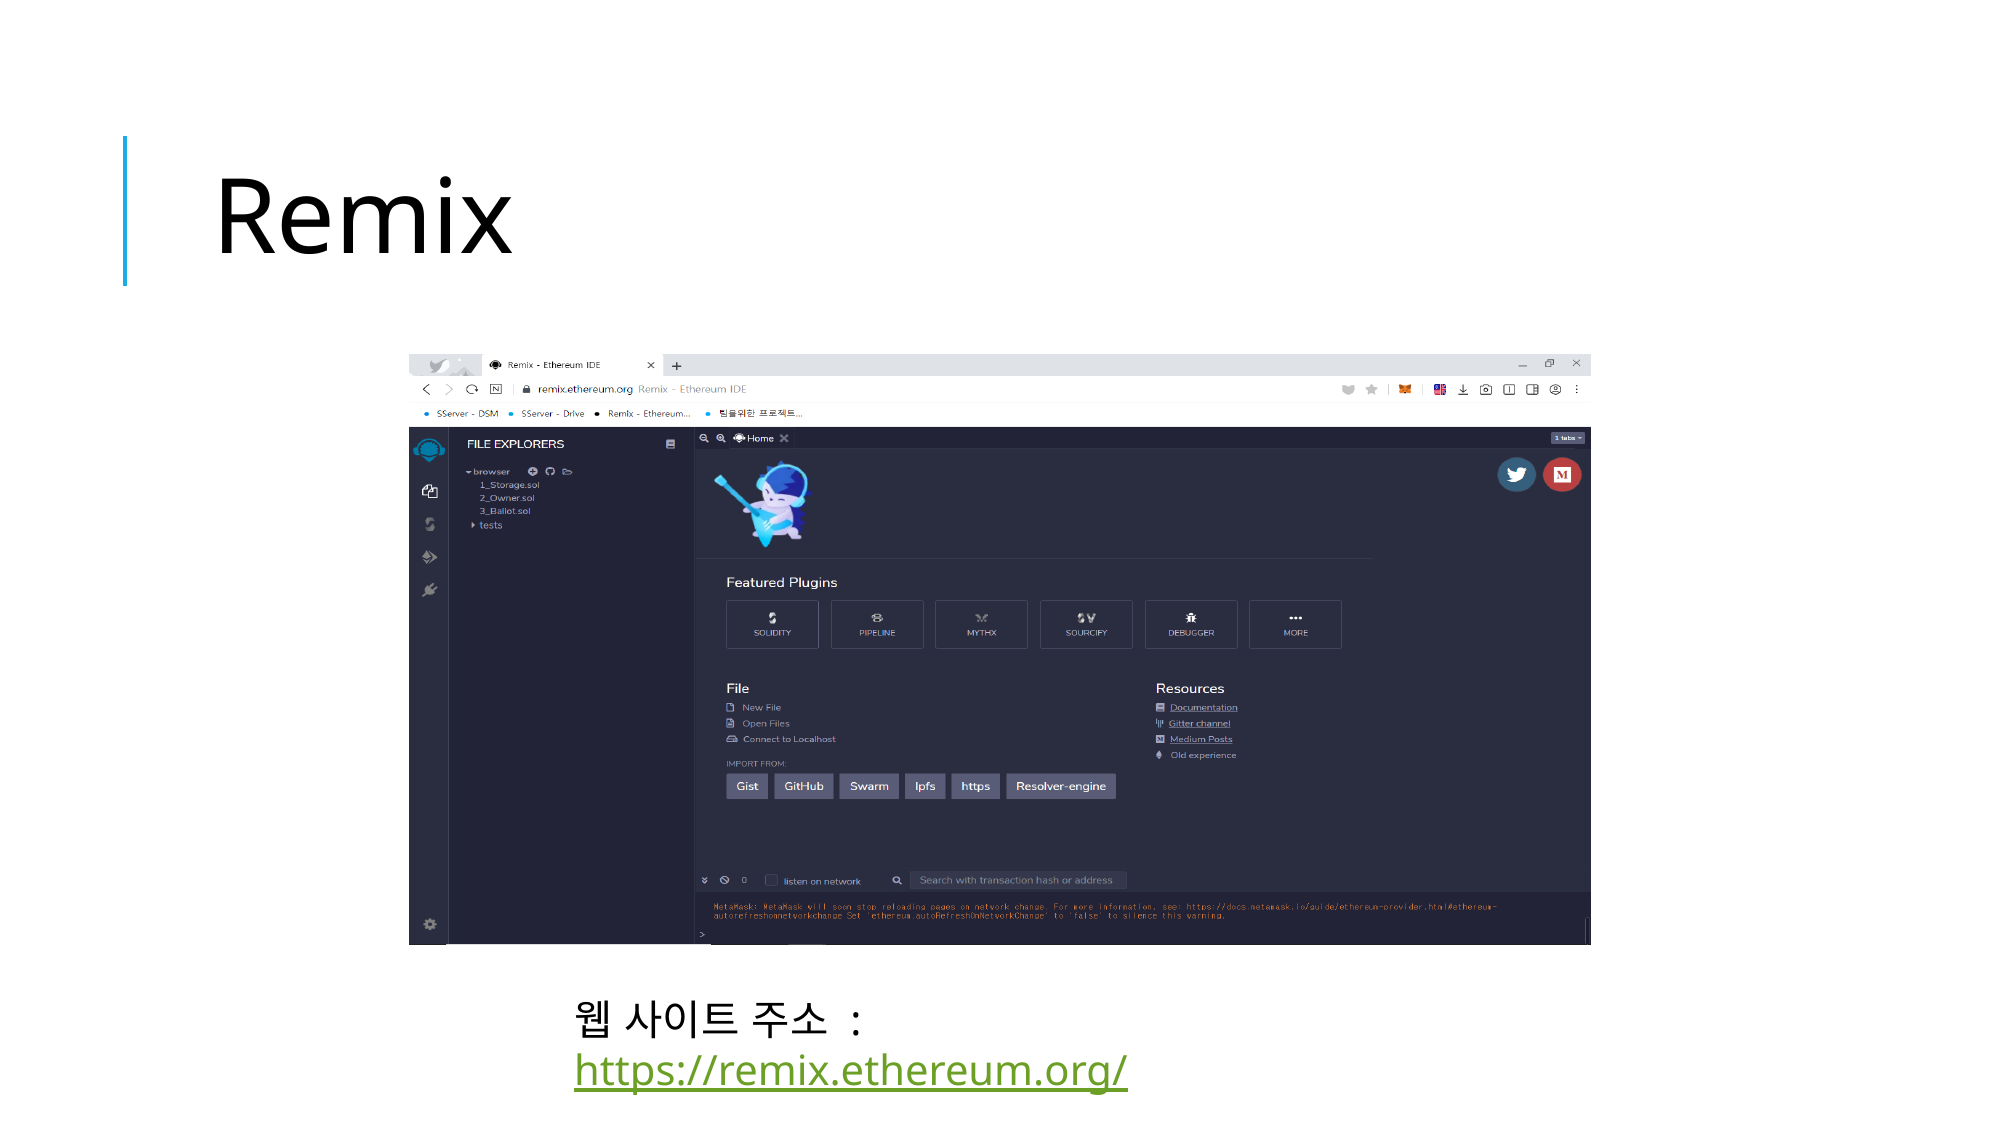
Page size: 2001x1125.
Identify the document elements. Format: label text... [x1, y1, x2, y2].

picture [409, 354, 1591, 946]
text_box 웹 사이트 주소 : https://remix.ethereum.org/ [559, 986, 1441, 1108]
text_box Remix [197, 142, 593, 282]
